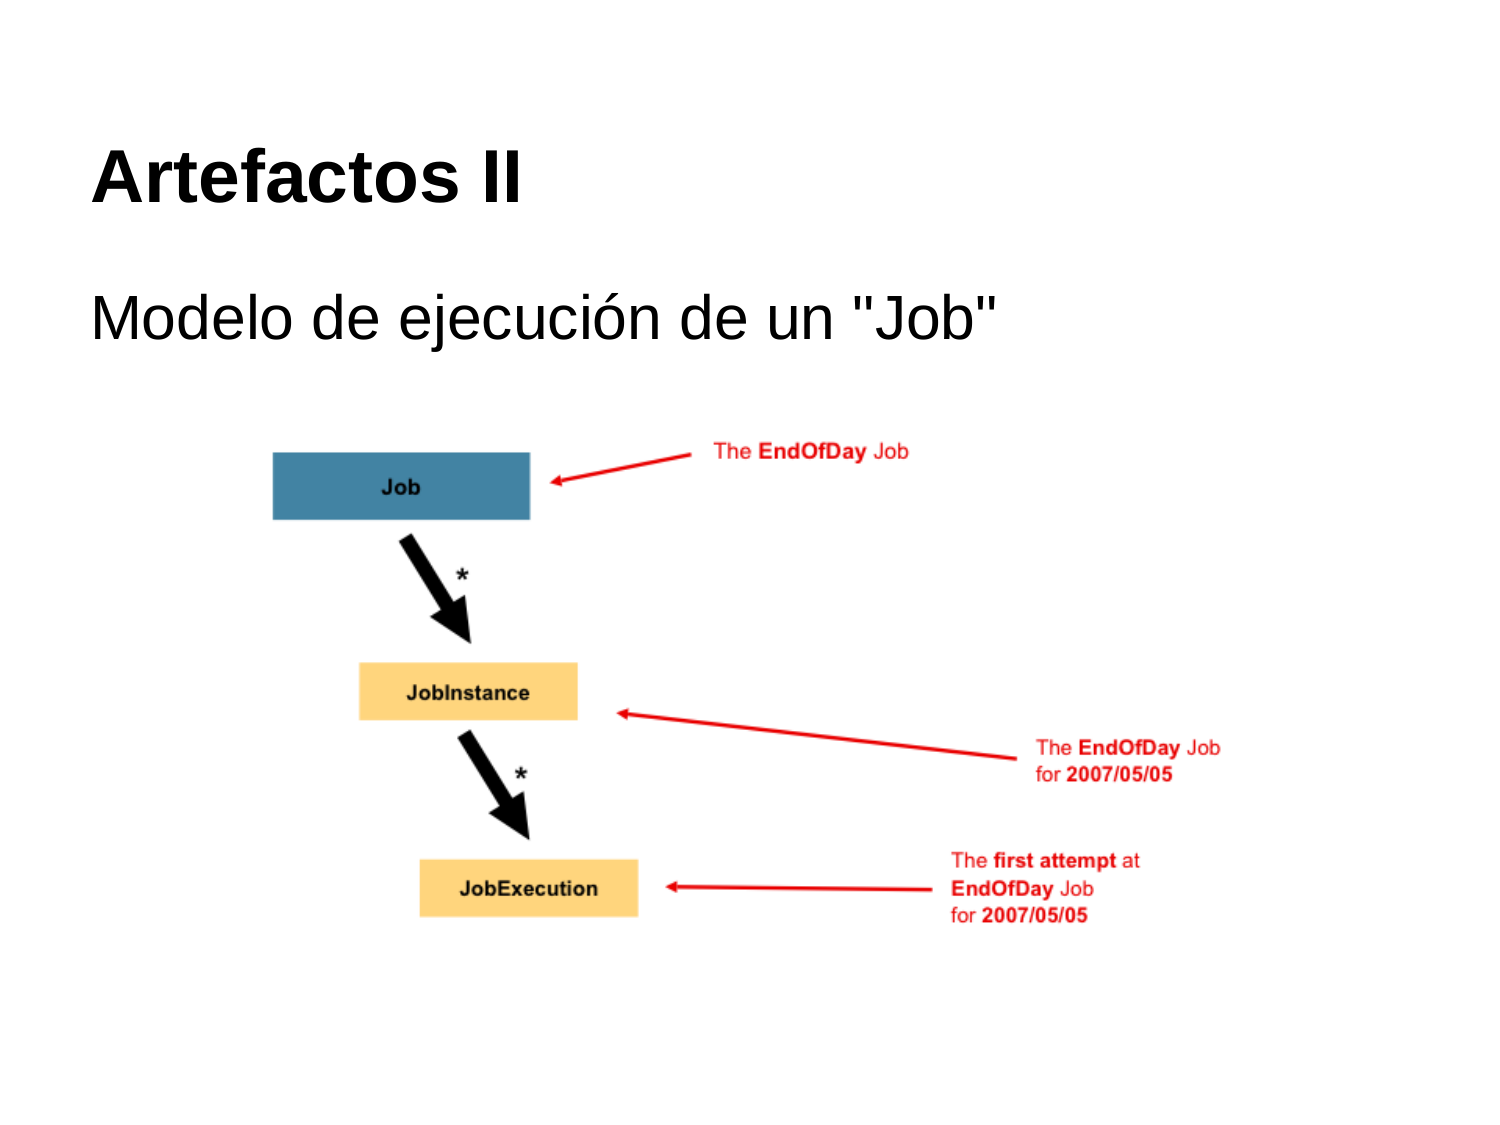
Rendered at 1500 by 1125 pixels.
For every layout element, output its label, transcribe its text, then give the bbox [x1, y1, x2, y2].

list Modelo de ejecución de un "Job" [75, 262, 1425, 1078]
picture [259, 412, 1241, 954]
title Artefactos II [75, 45, 1425, 233]
